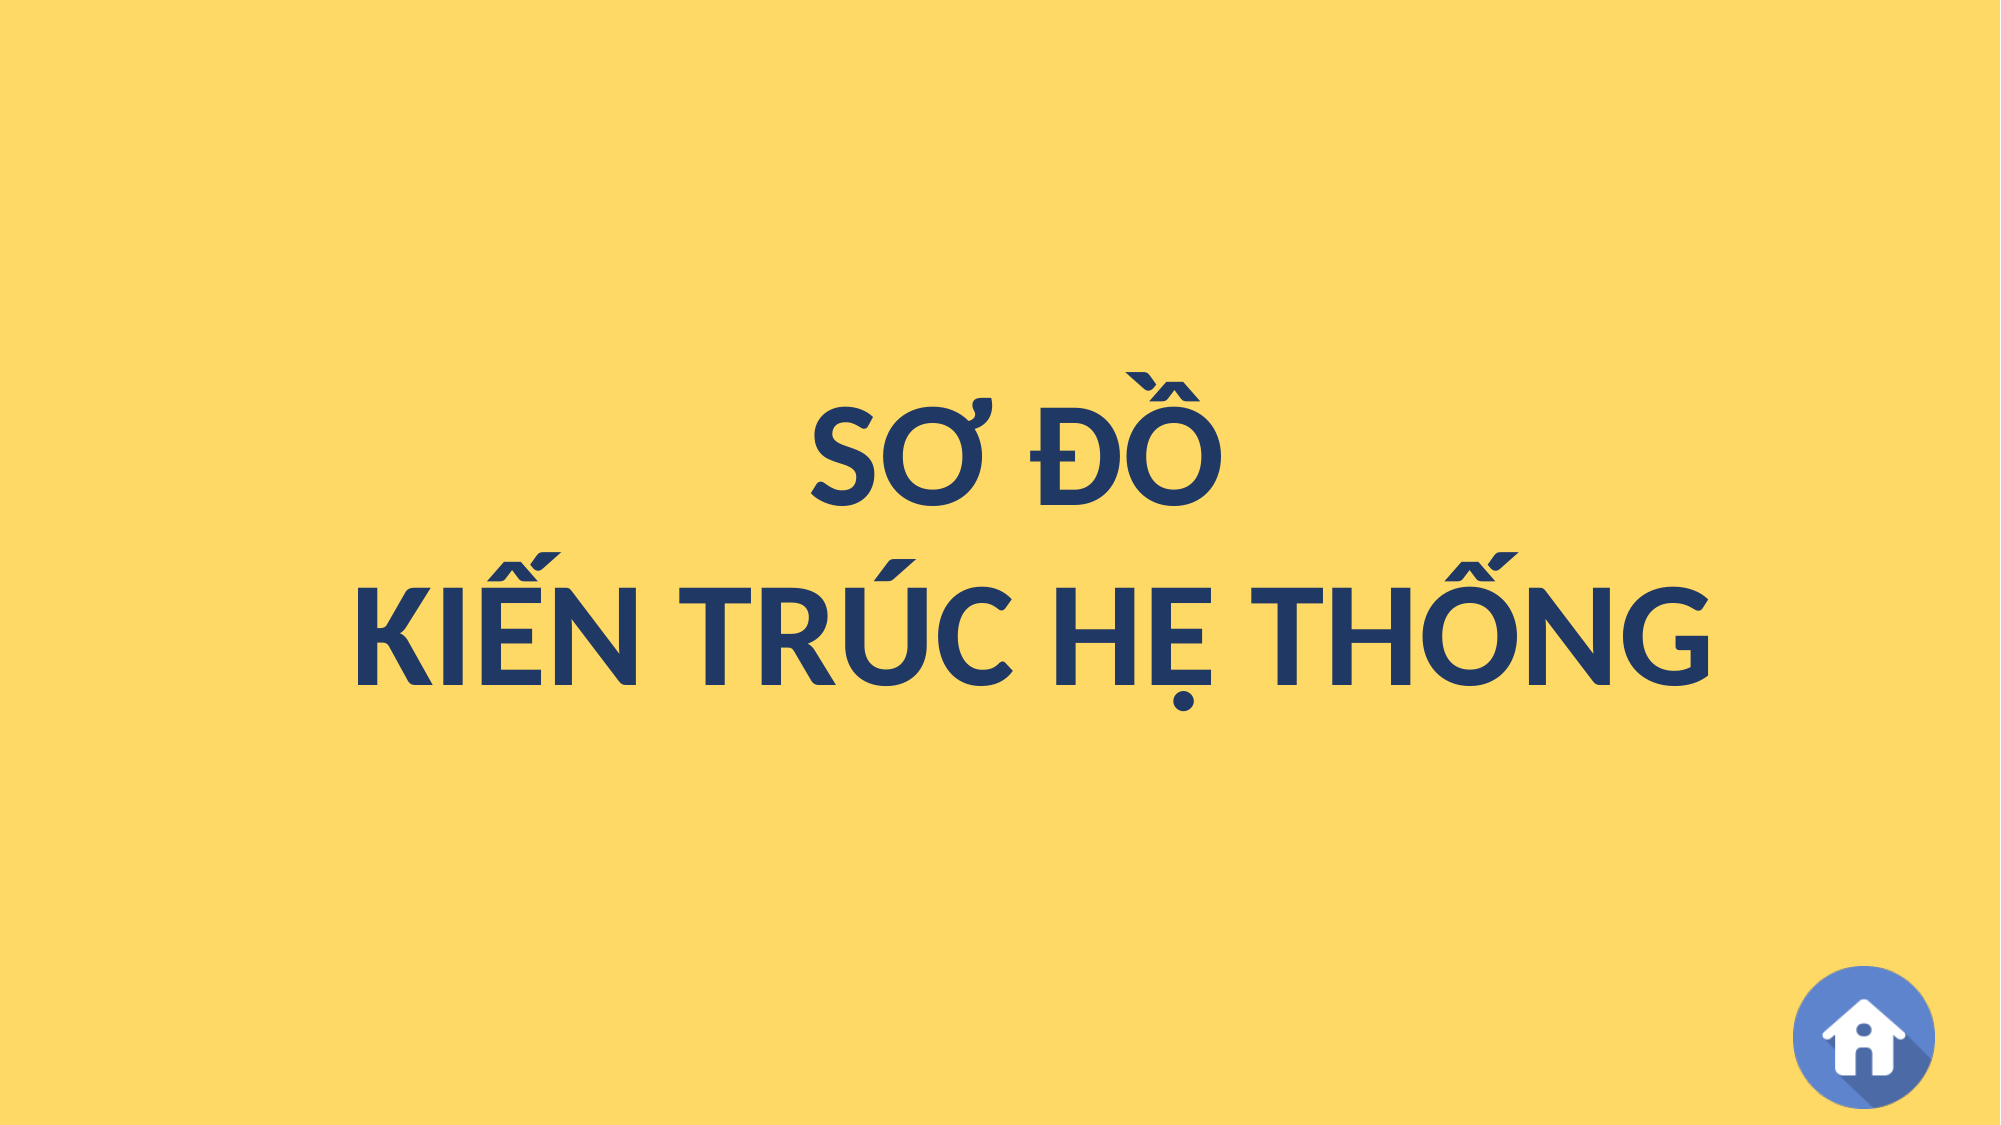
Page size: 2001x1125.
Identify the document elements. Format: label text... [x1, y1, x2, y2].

text_box SƠ ĐỒ KIẾN TRÚC HỆ THỐNG [274, 348, 1794, 724]
picture [1793, 966, 1935, 1109]
